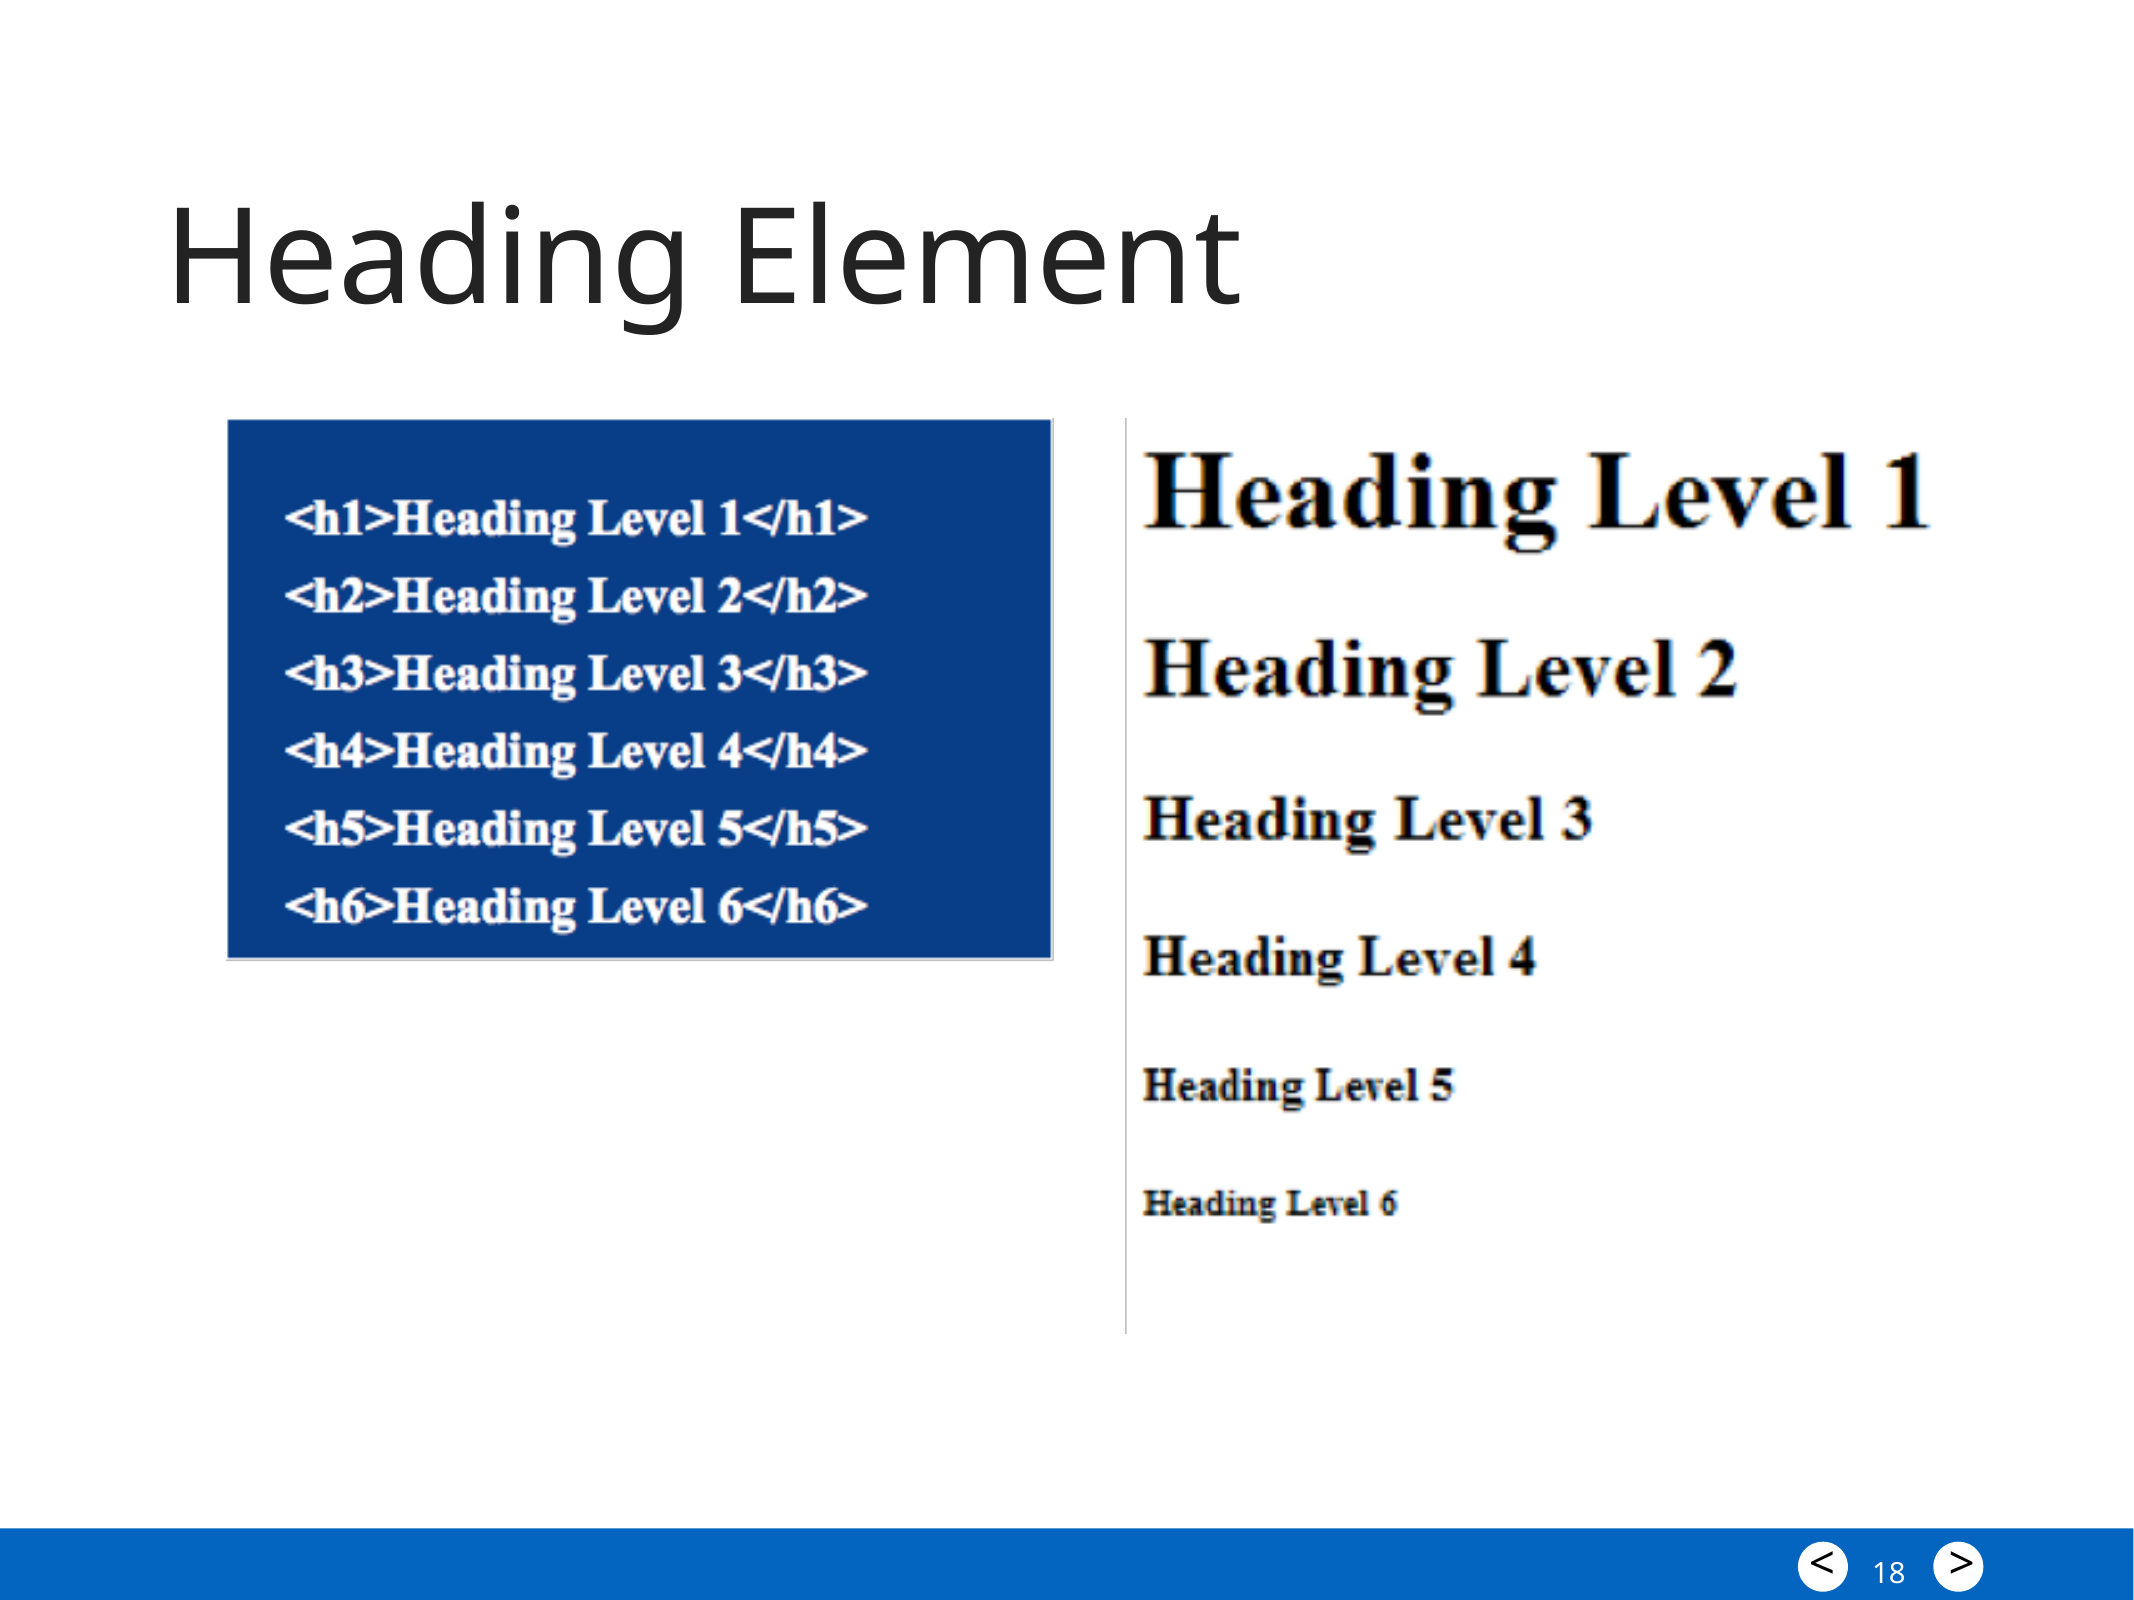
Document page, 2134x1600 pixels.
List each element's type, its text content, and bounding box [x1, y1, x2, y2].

picture [226, 418, 1952, 1334]
slide_number 18 [1862, 1545, 1915, 1596]
title Heading Element [155, 72, 1978, 428]
